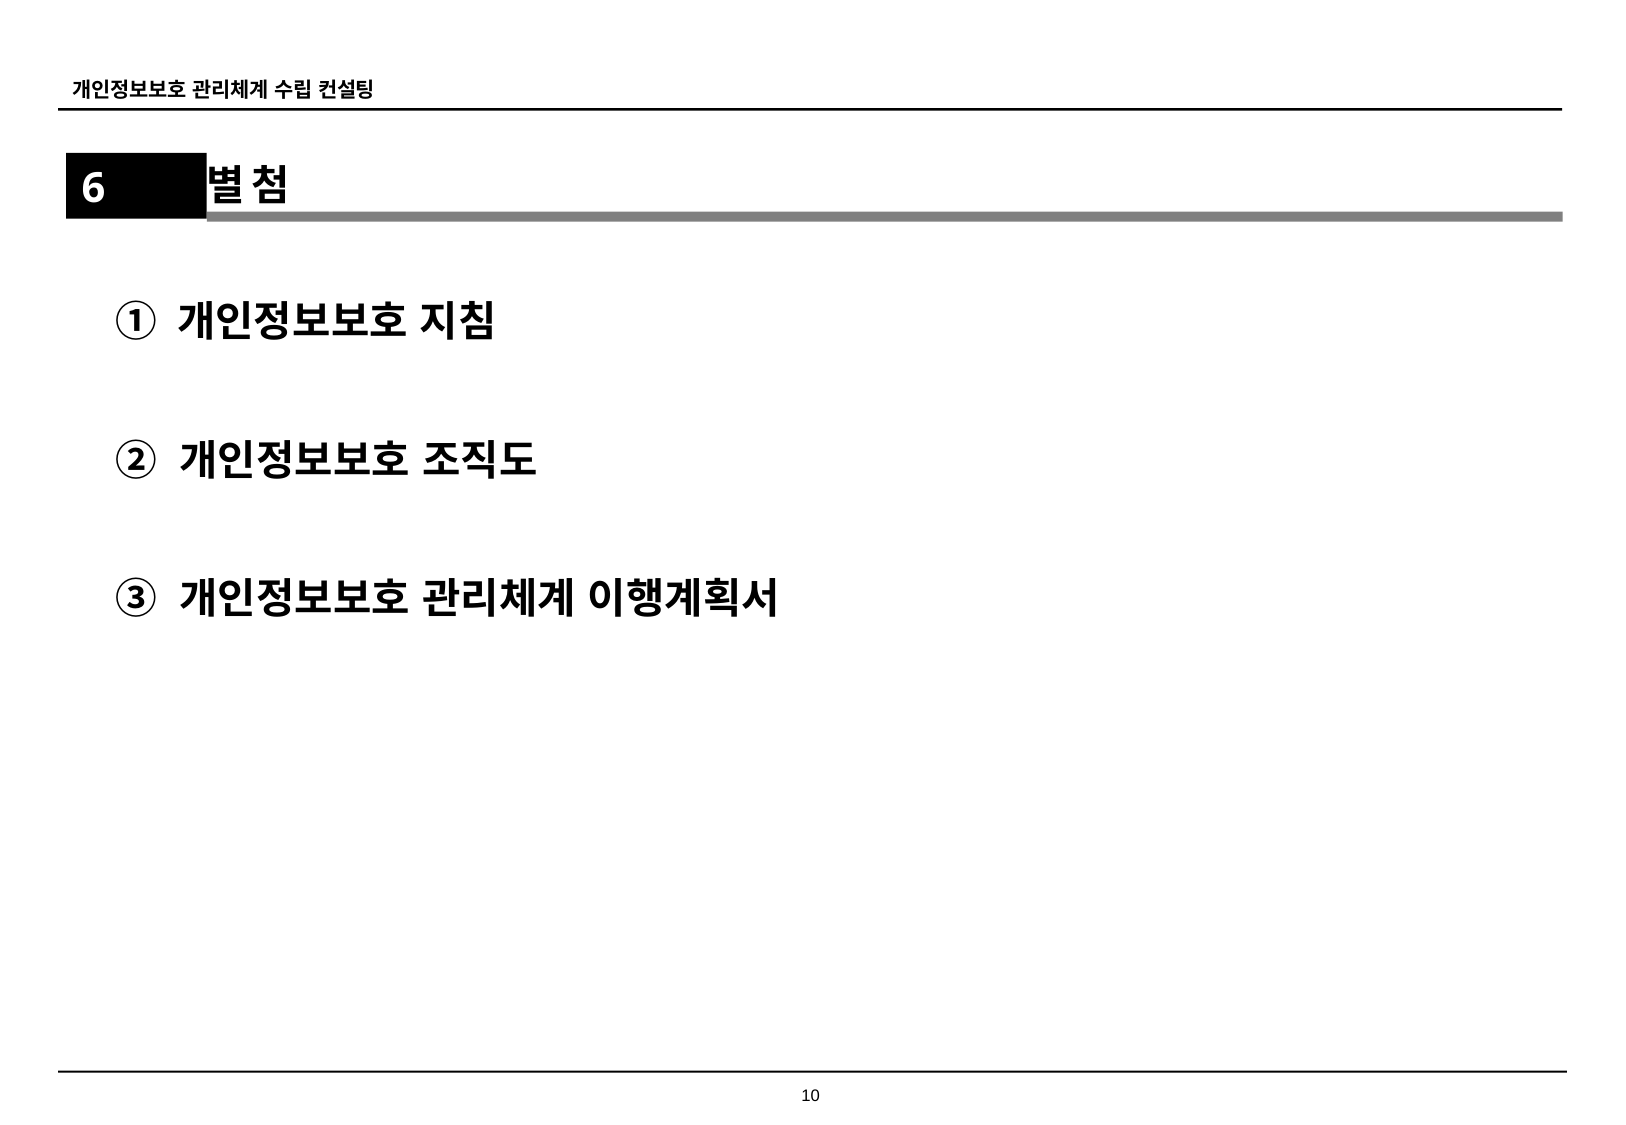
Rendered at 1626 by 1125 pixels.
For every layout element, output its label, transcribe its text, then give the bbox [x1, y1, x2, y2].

text_box [206, 211, 1563, 222]
text_box 6 [66, 152, 207, 219]
text_box ① 개인정보보호 지침 ② 개인정보보호 조직도 ③ 개인정보보호 관리체계 이행계획서 [101, 272, 1473, 630]
text_box 별 첨 [206, 155, 1029, 212]
